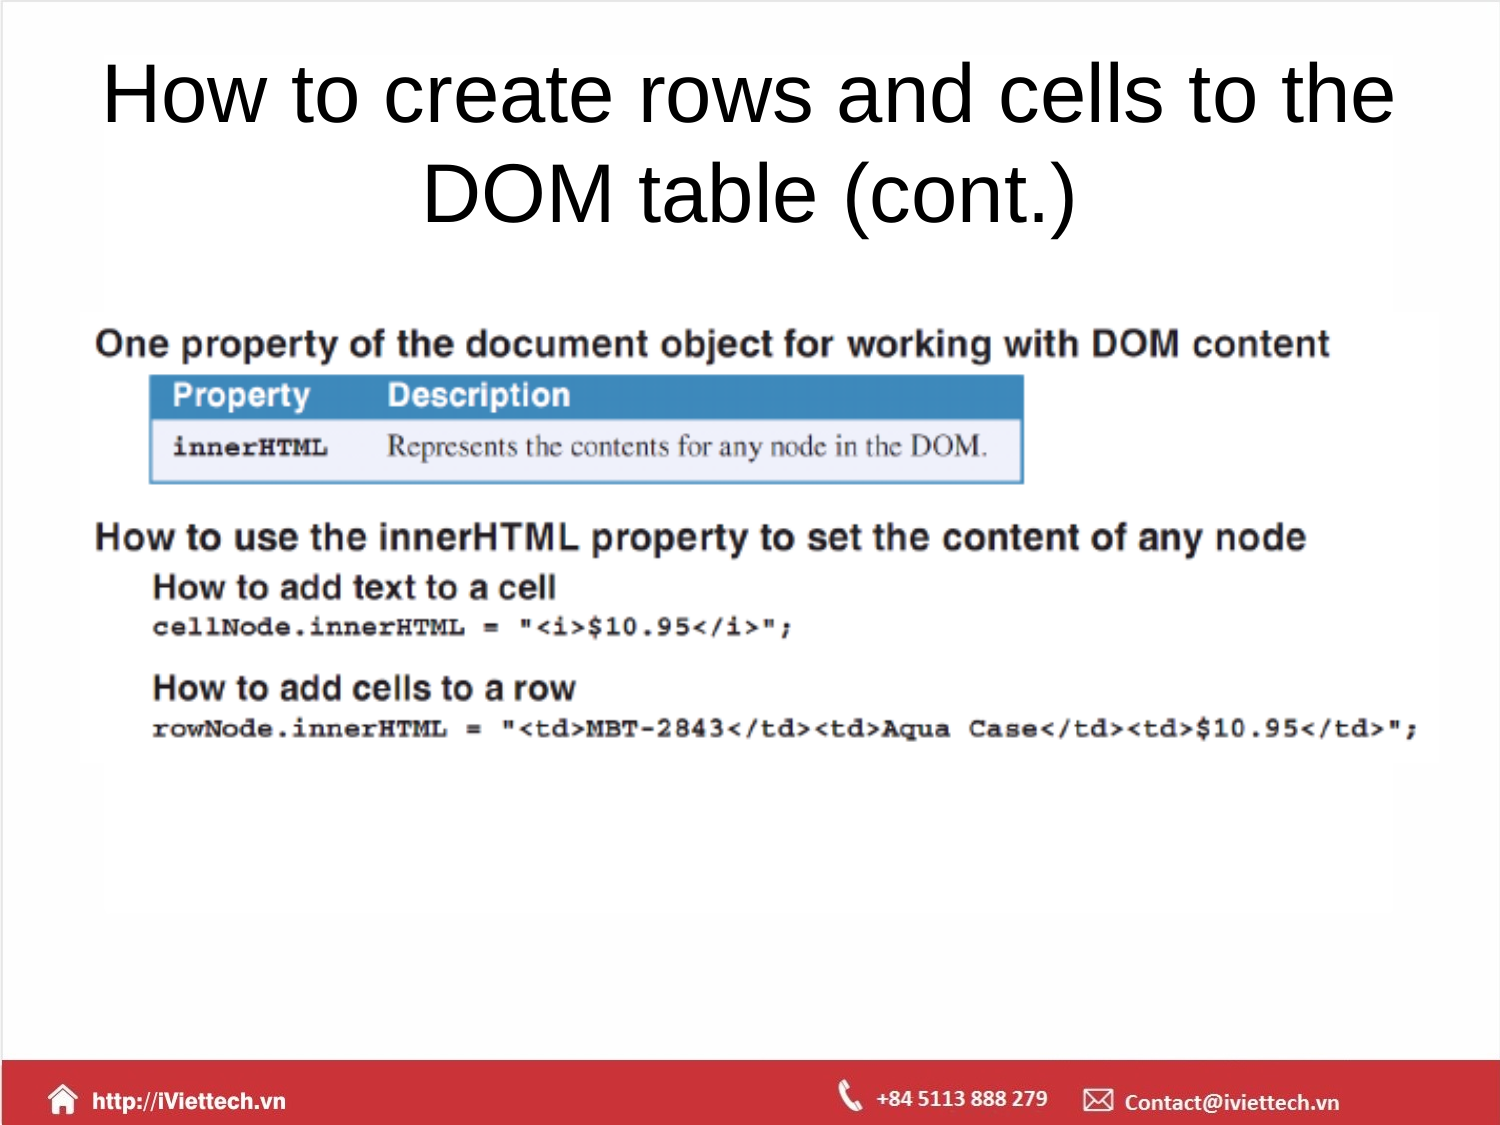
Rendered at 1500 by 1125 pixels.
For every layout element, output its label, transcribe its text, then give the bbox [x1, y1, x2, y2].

title How to create rows and cells to the DOM table (cont.) [74, 44, 1426, 233]
picture [0, 0, 1500, 1125]
